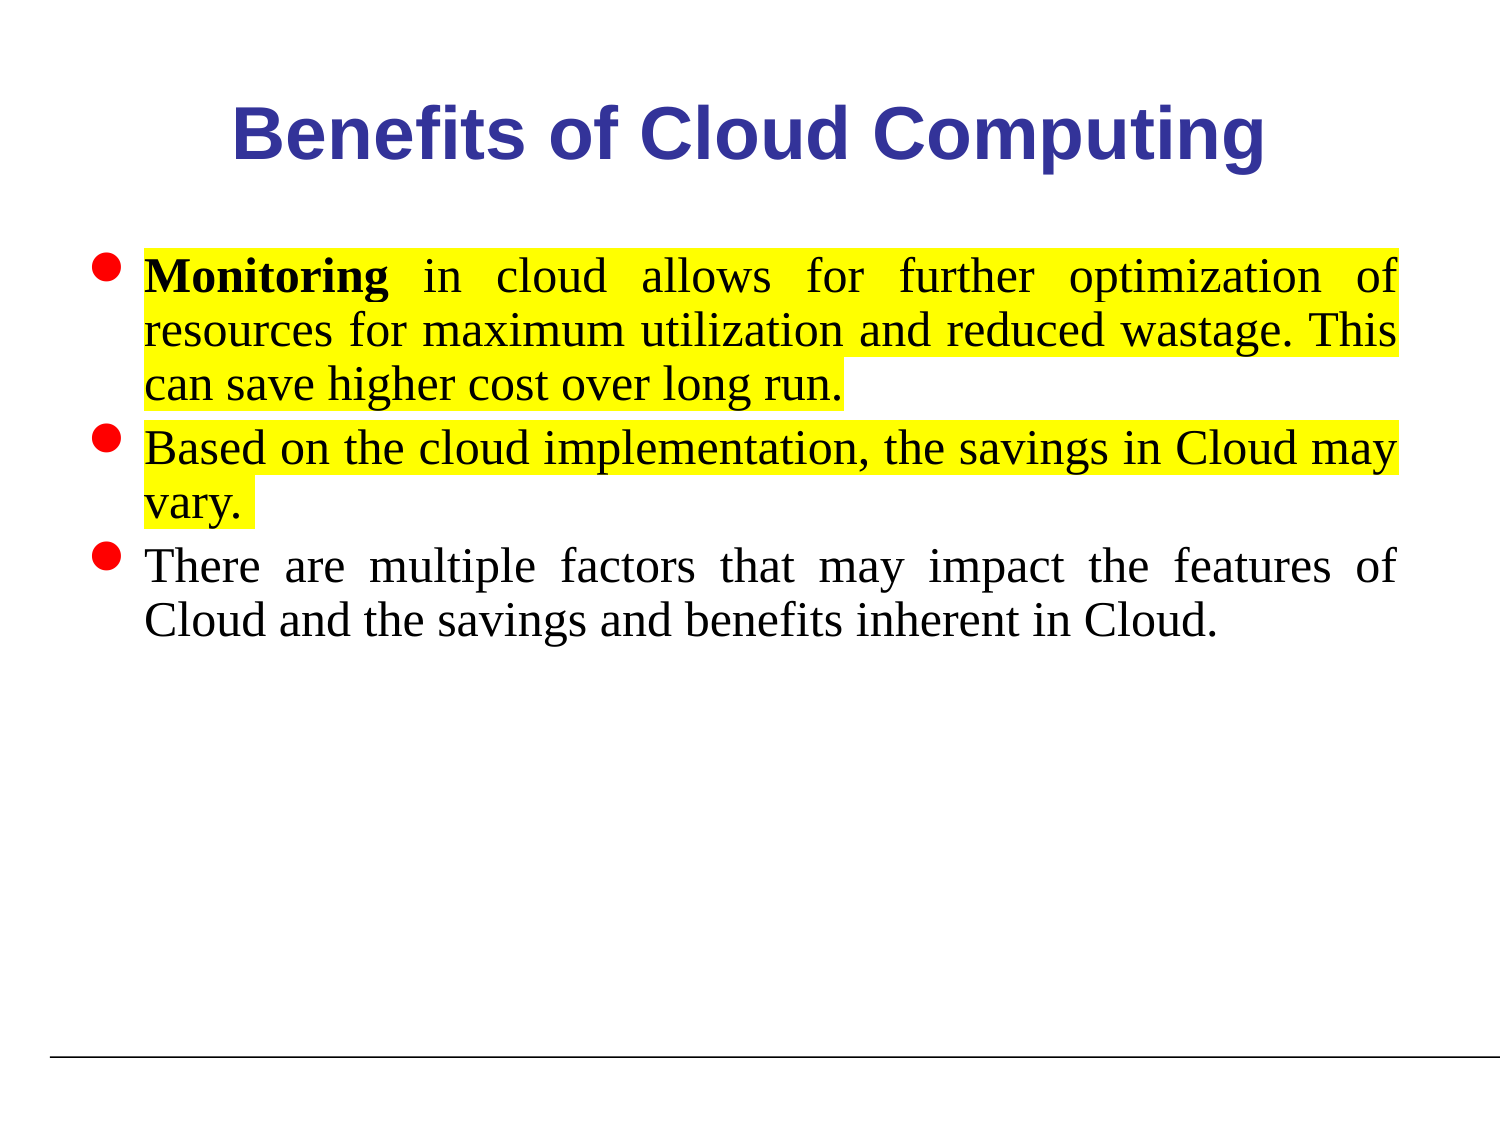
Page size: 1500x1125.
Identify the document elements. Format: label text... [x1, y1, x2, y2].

list Monitoring in cloud allows for further optimization of resources for maximum utilization and reduced wastage. This can save higher cost over long run. Based on the cloud implementation, the savings in Cloud may vary. There are multiple factors that may impact the features of Cloud and the savings and benefits inherent in Cloud. [72, 241, 1414, 1042]
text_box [132, 316, 1425, 375]
title Benefits of Cloud Computing [0, 56, 1500, 203]
